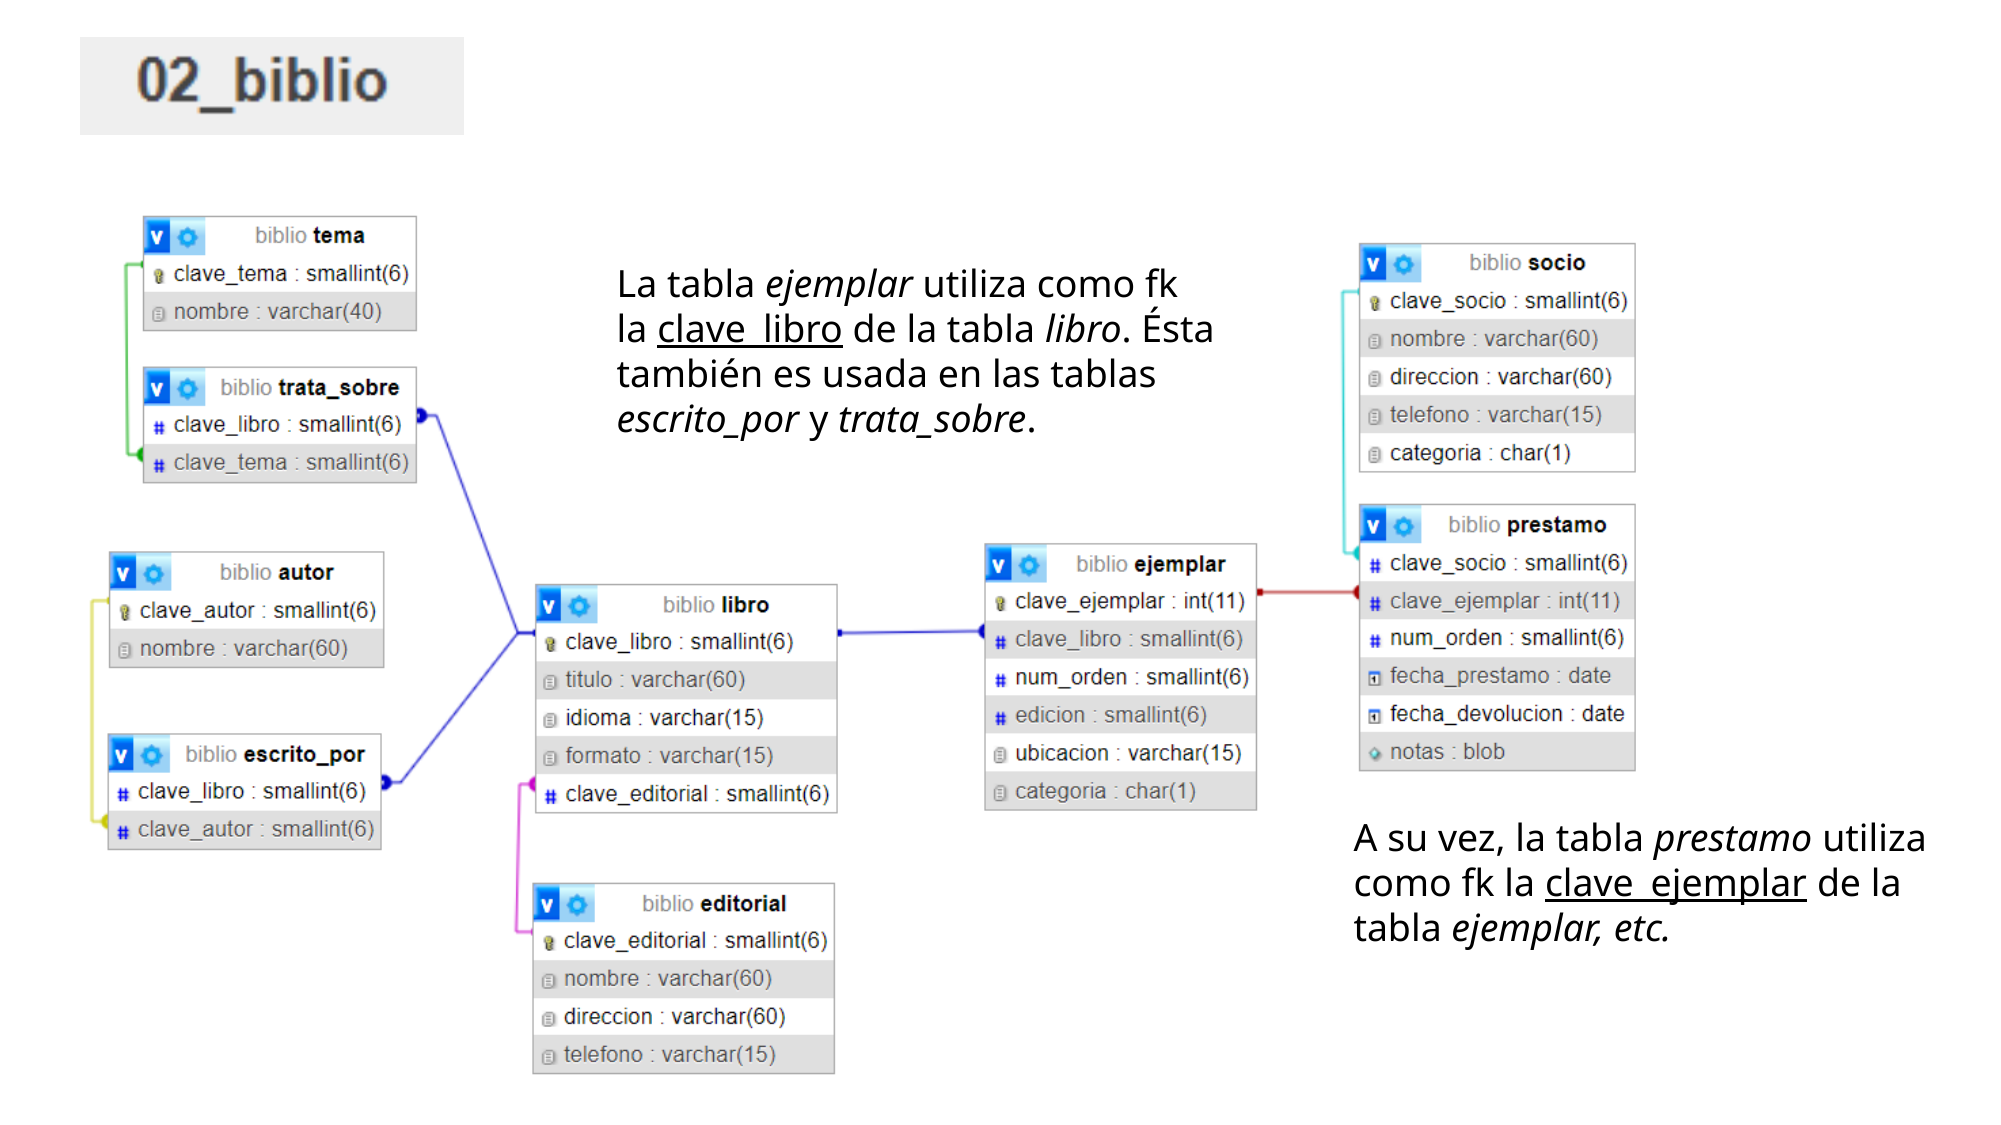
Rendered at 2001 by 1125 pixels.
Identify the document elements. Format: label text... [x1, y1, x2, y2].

picture [79, 36, 465, 136]
text_box A su vez, la tabla prestamo utiliza como fk la clave_ejemplar de la tabla ejemplar, etc. [1655, 806, 1970, 956]
picture [66, 182, 1655, 1089]
